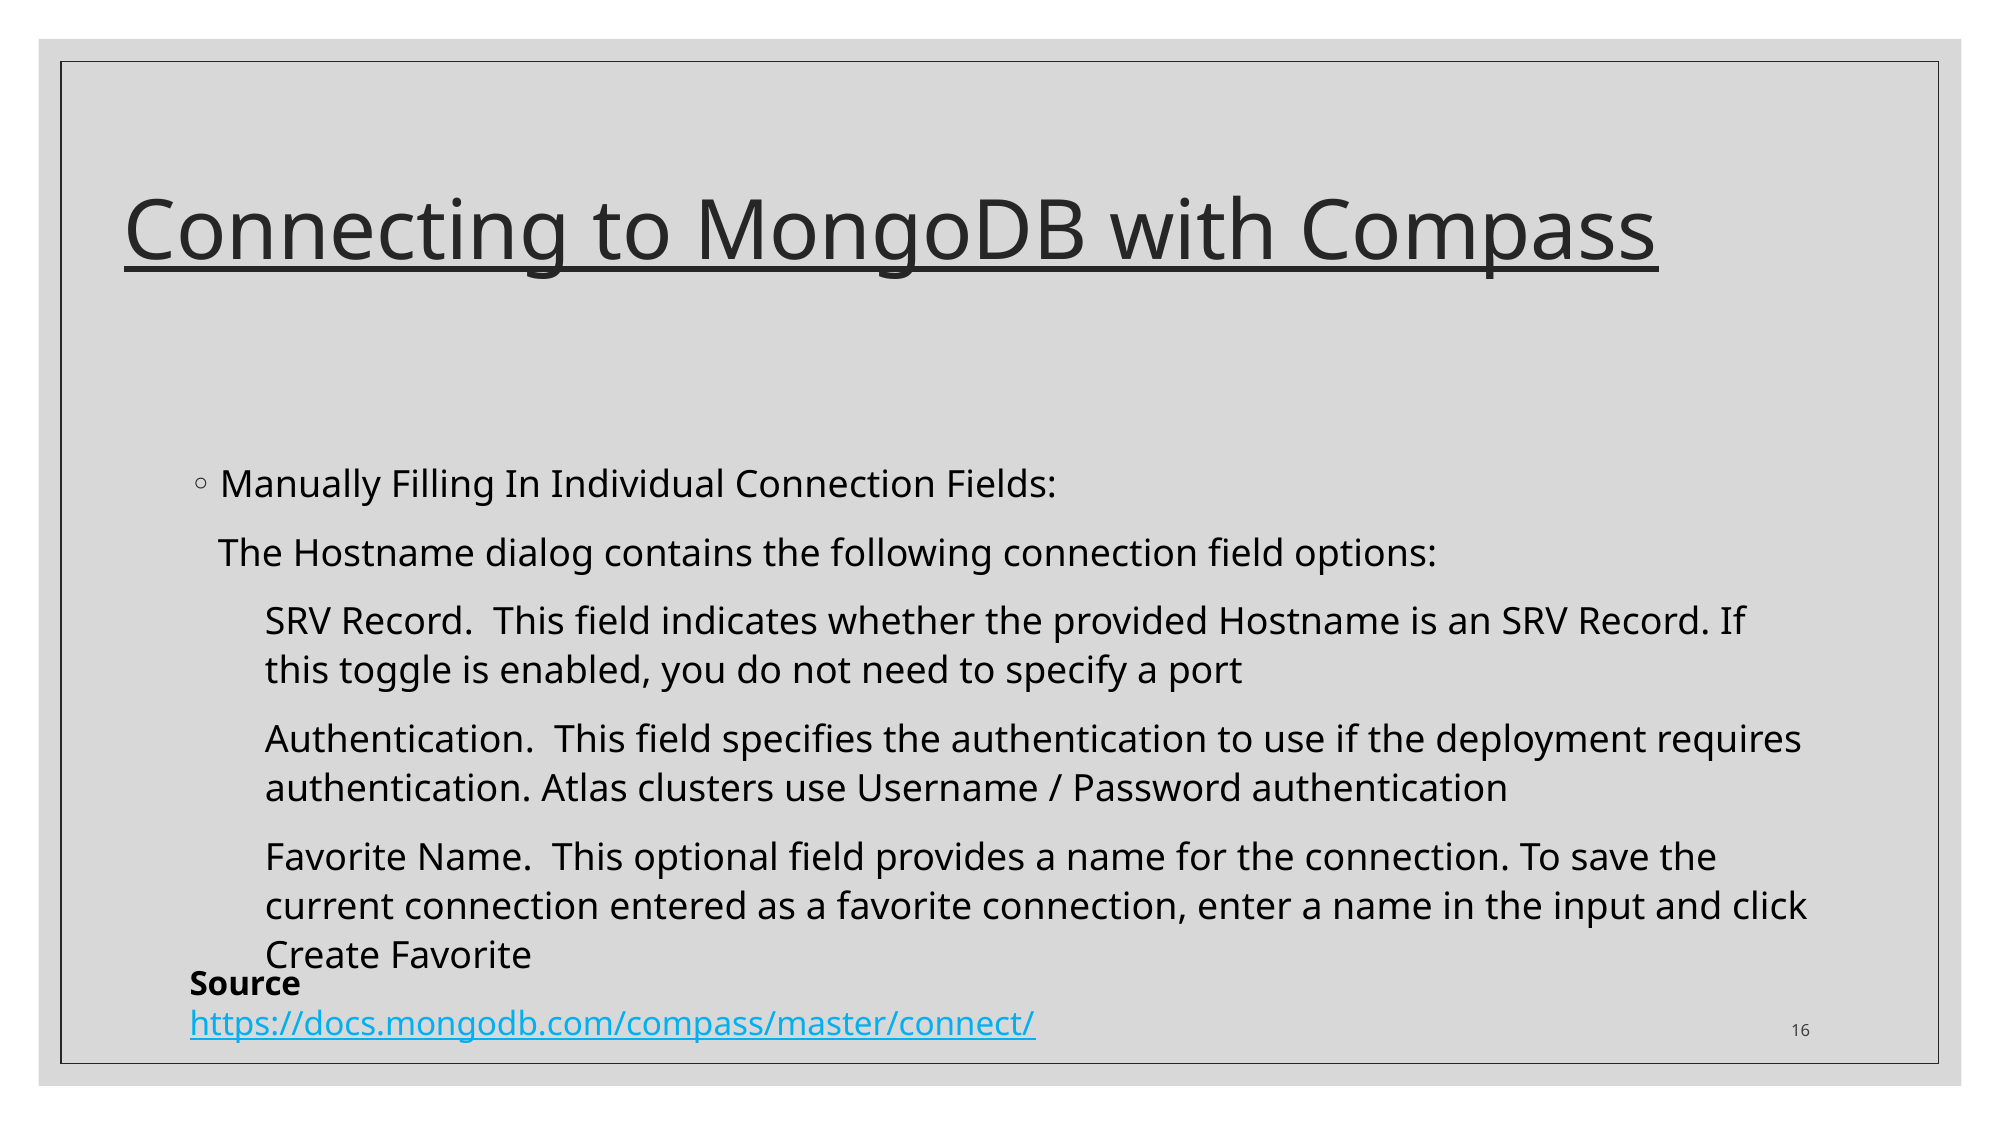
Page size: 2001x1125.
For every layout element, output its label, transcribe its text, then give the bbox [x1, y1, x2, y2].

title Connecting to MongoDB with Compass [108, 120, 1894, 346]
text_box Source https://docs.mongodb.com/compass/master/connect/ [174, 954, 1825, 1055]
list Manually Filling In Individual Connection Fields: The Hostname dialog contains the following connection field options: SRV Record. This field indicates whether the provided Hostname is an SRV Record. If this toggle is enabled, you do not need to specify a port Authentication. This field specifies the authentication to use if the deployment requires authentication. Atlas clusters use Username / Password authentication Favorite Name. This optional field provides a name for the connection. To save the current connection entered as a favorite connection, enter a name in the input and click Create Favorite [174, 448, 1825, 954]
slide_number 16 [1687, 990, 1825, 1050]
